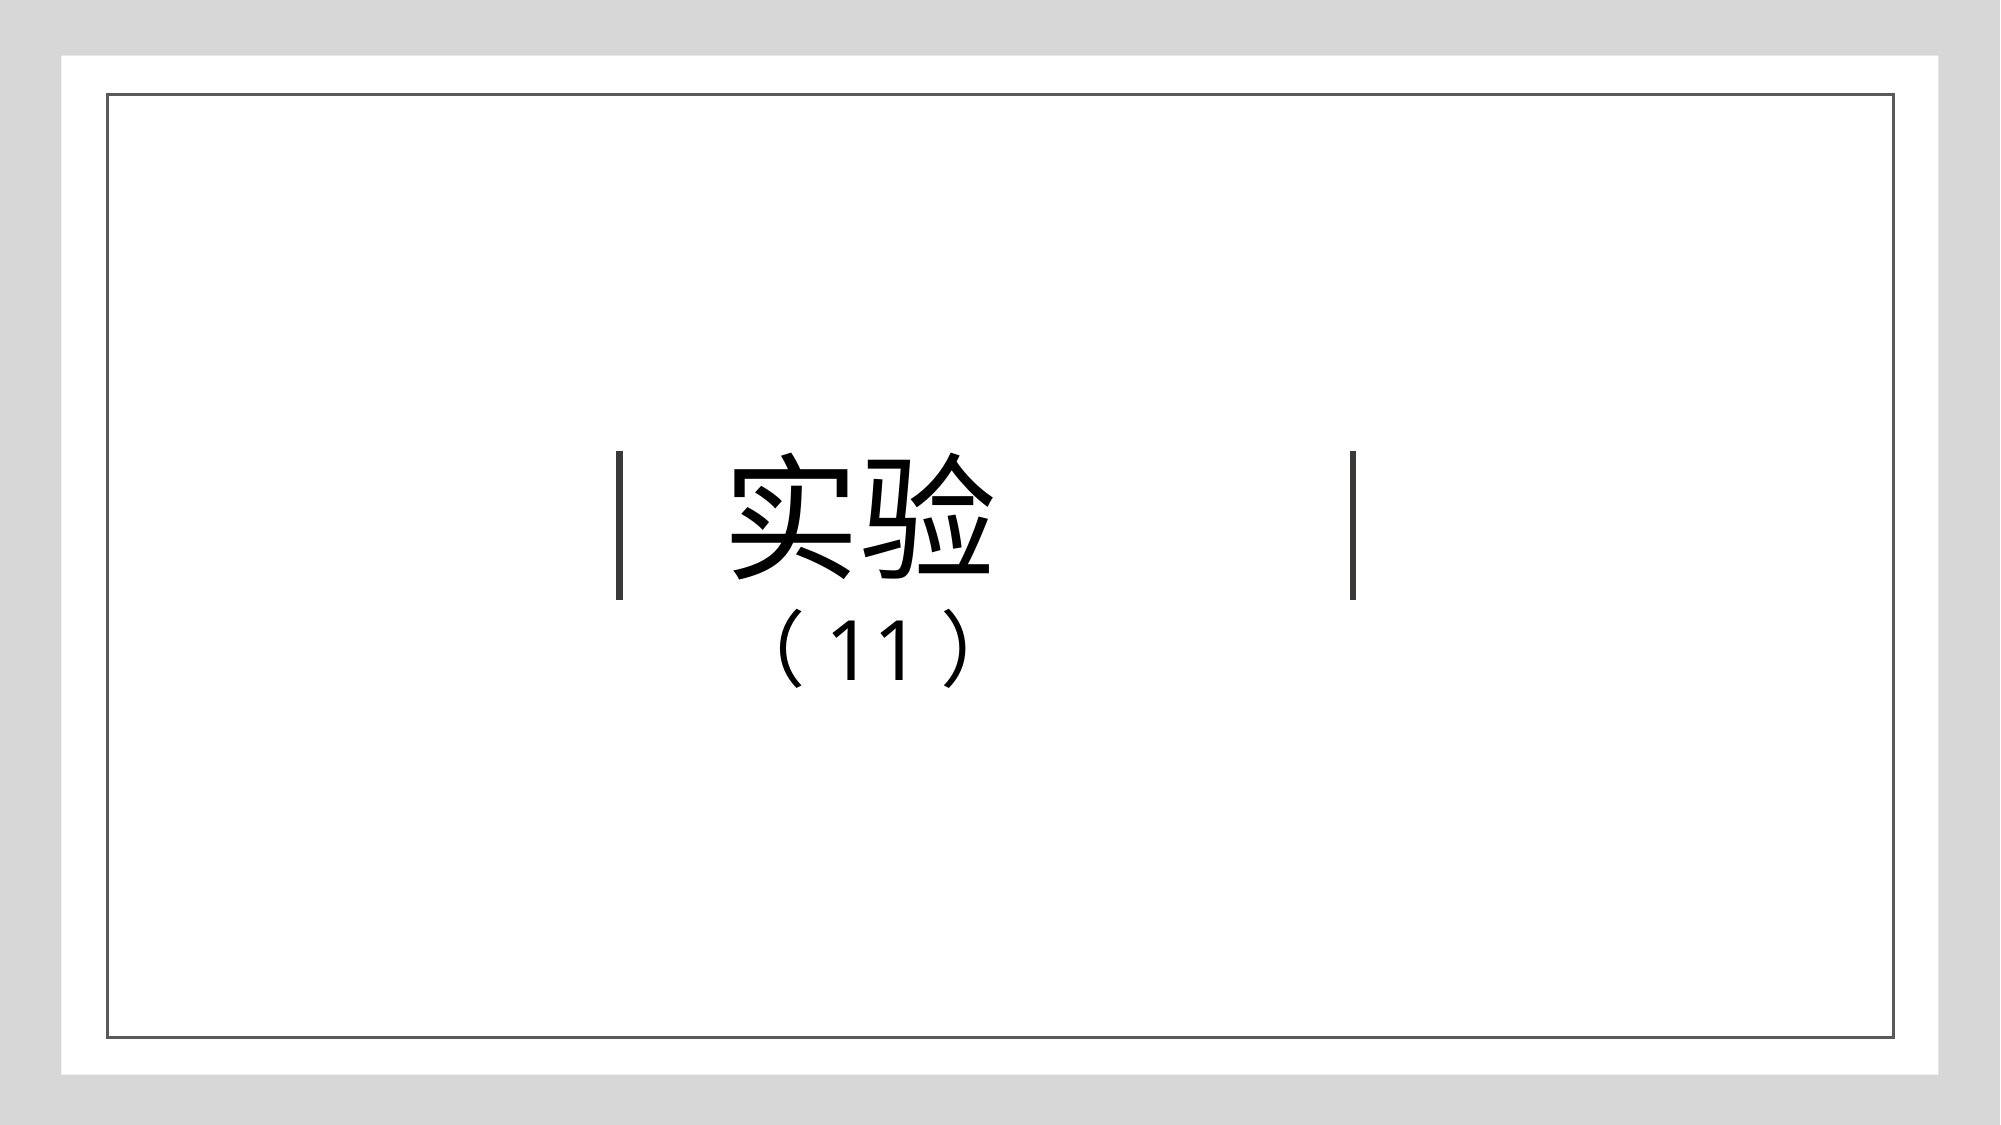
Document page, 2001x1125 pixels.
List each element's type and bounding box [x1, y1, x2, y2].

text_box [106, 94, 1894, 1038]
text_box [0, 0, 2000, 1125]
text_box [61, 55, 1939, 1075]
text_box [619, 424, 1353, 607]
